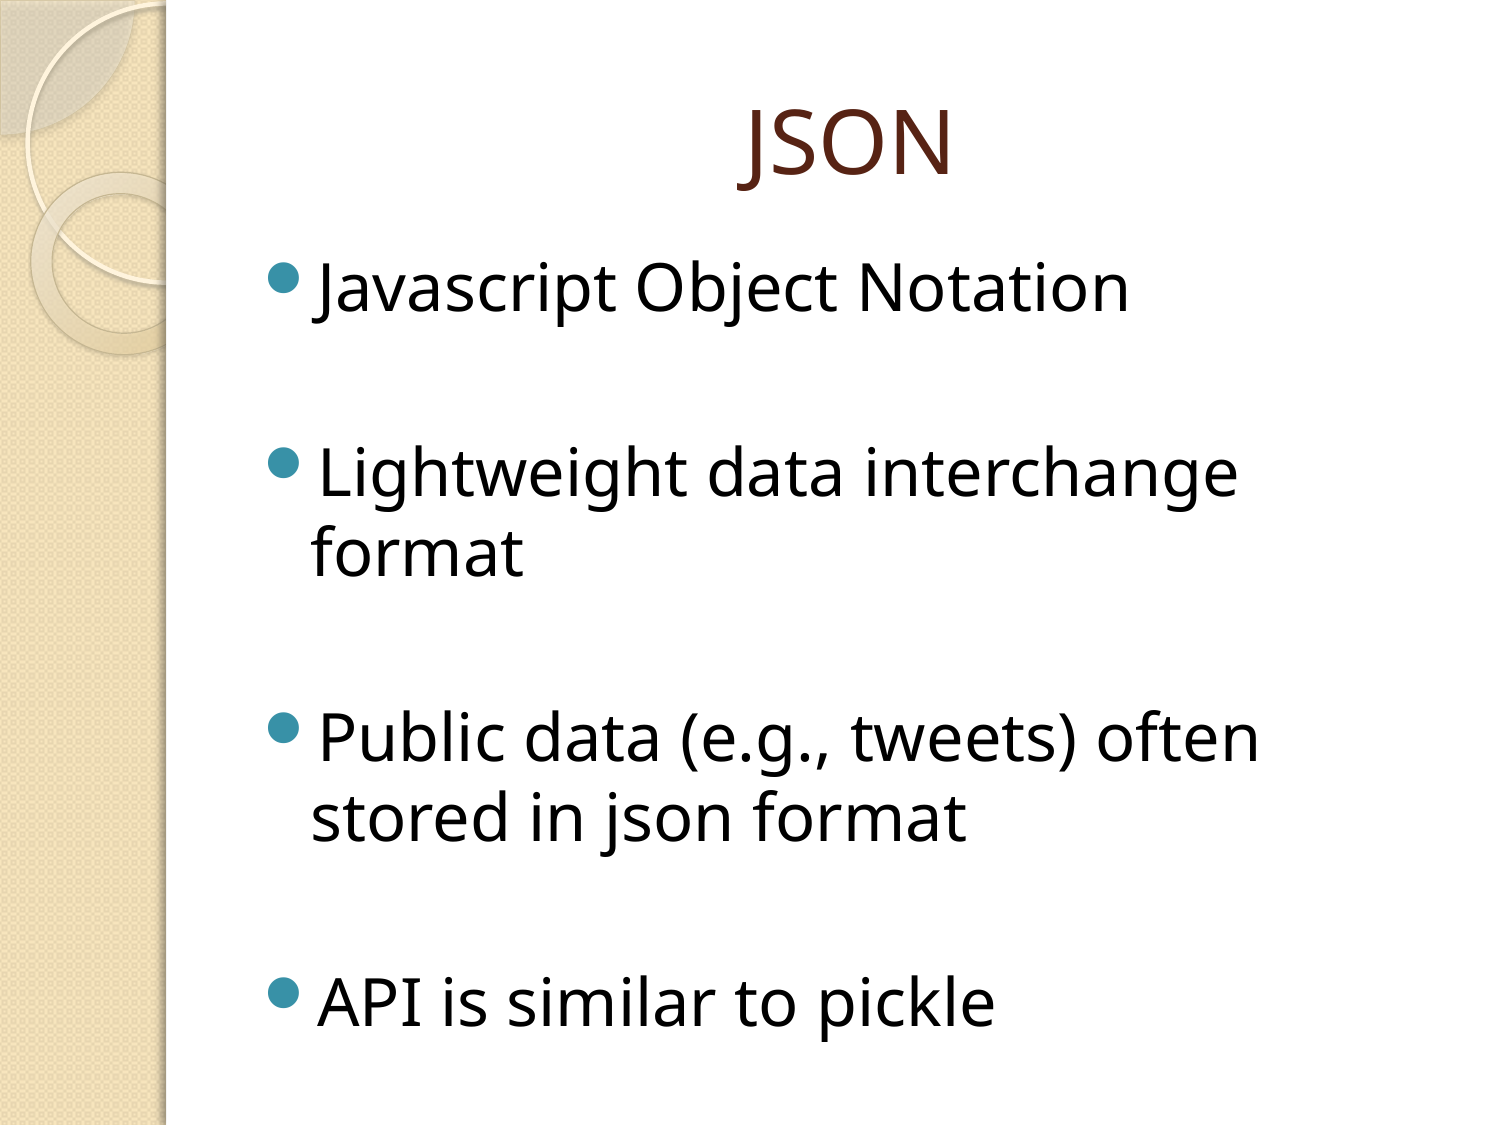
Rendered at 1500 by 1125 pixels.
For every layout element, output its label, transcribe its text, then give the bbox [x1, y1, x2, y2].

title JSON [235, 45, 1466, 233]
list Javascript Object Notation Lightweight data interchange format Public data (e.g., tweets) often stored in json format API is similar to pickle [235, 237, 1466, 1025]
